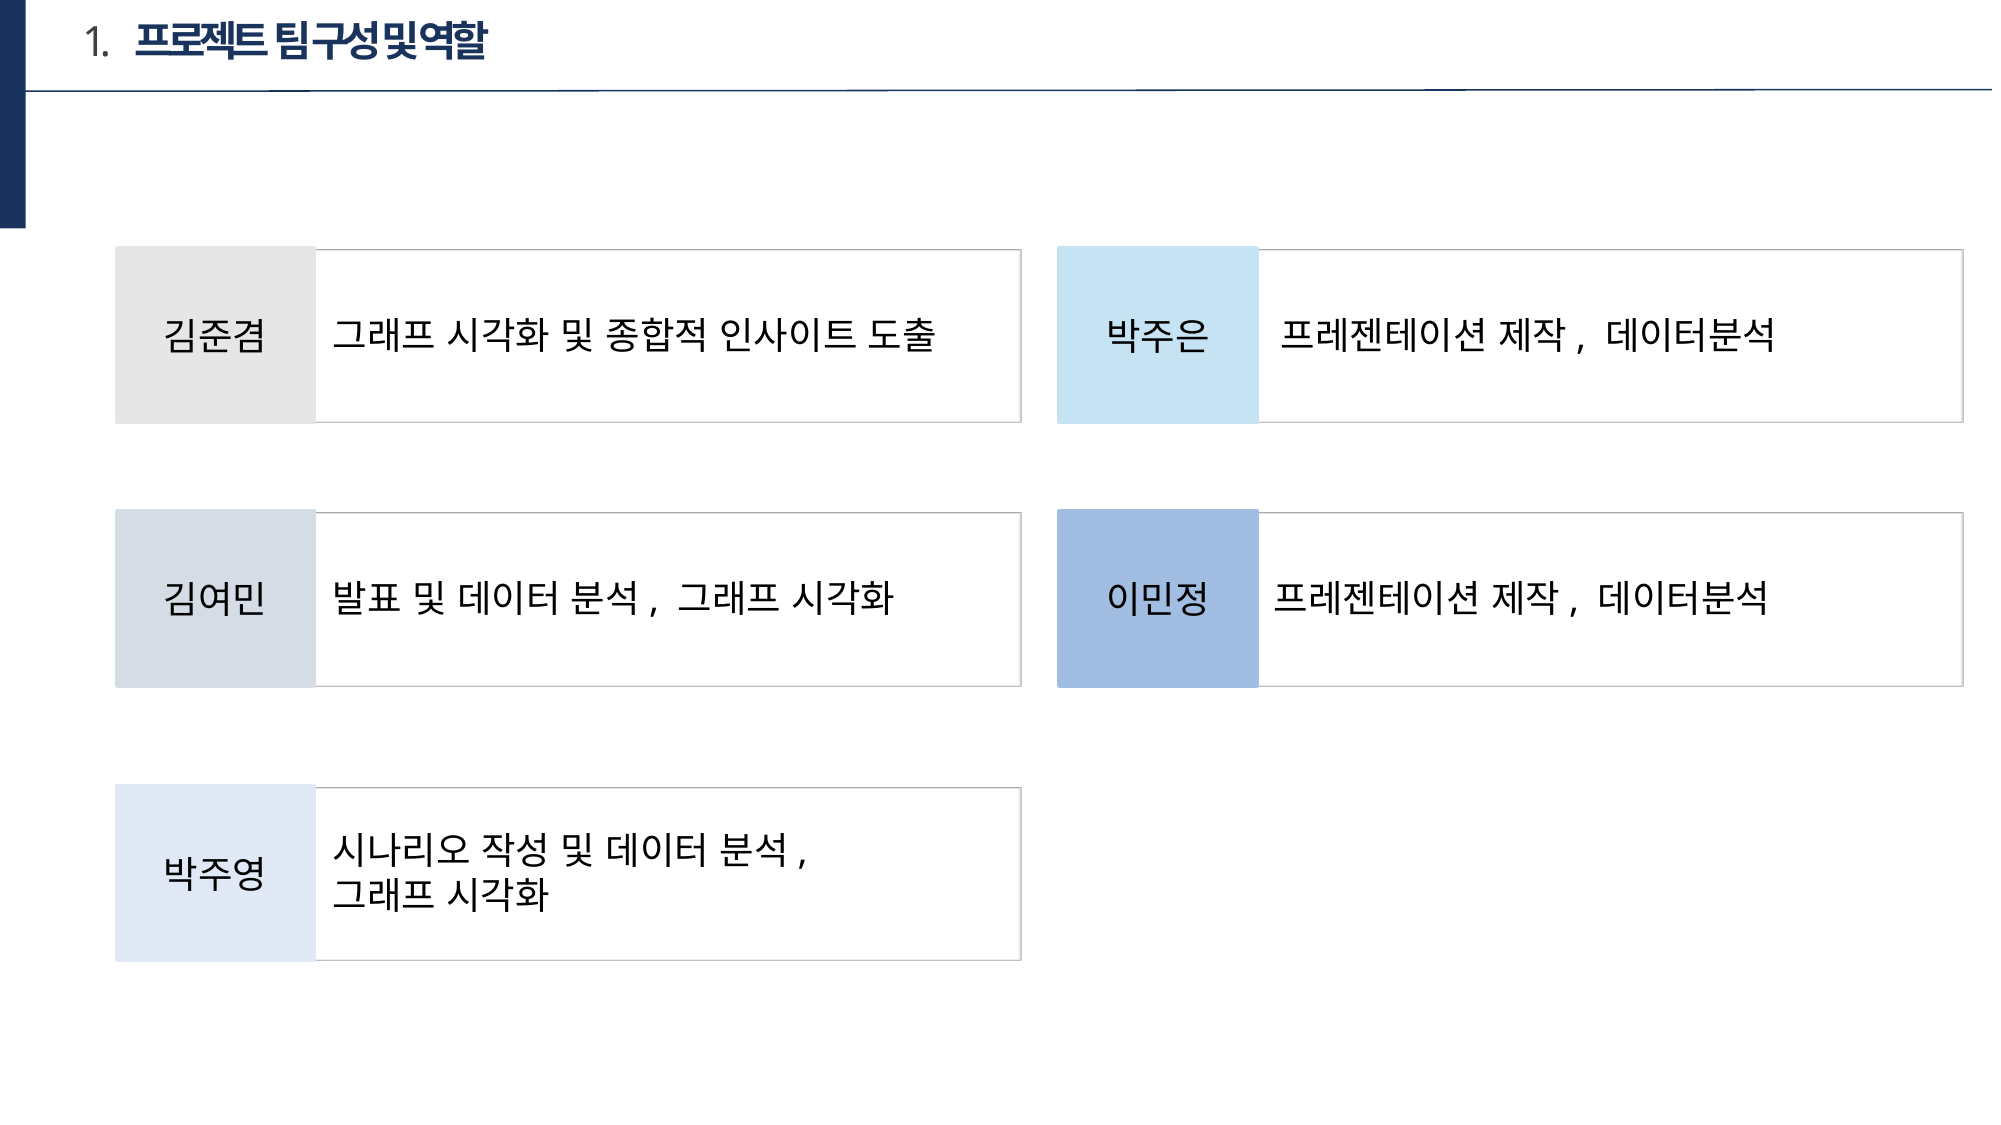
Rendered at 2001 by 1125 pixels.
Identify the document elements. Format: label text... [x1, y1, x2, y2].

text_box [12, 88, 1992, 93]
text_box [0, 0, 28, 231]
picture [1059, 510, 1964, 687]
picture [116, 510, 1022, 687]
text_box 1. 프로젝트 팀 구성 및 역할 [67, 7, 624, 73]
picture [116, 247, 1022, 424]
picture [1059, 247, 1964, 424]
picture [116, 785, 1022, 962]
